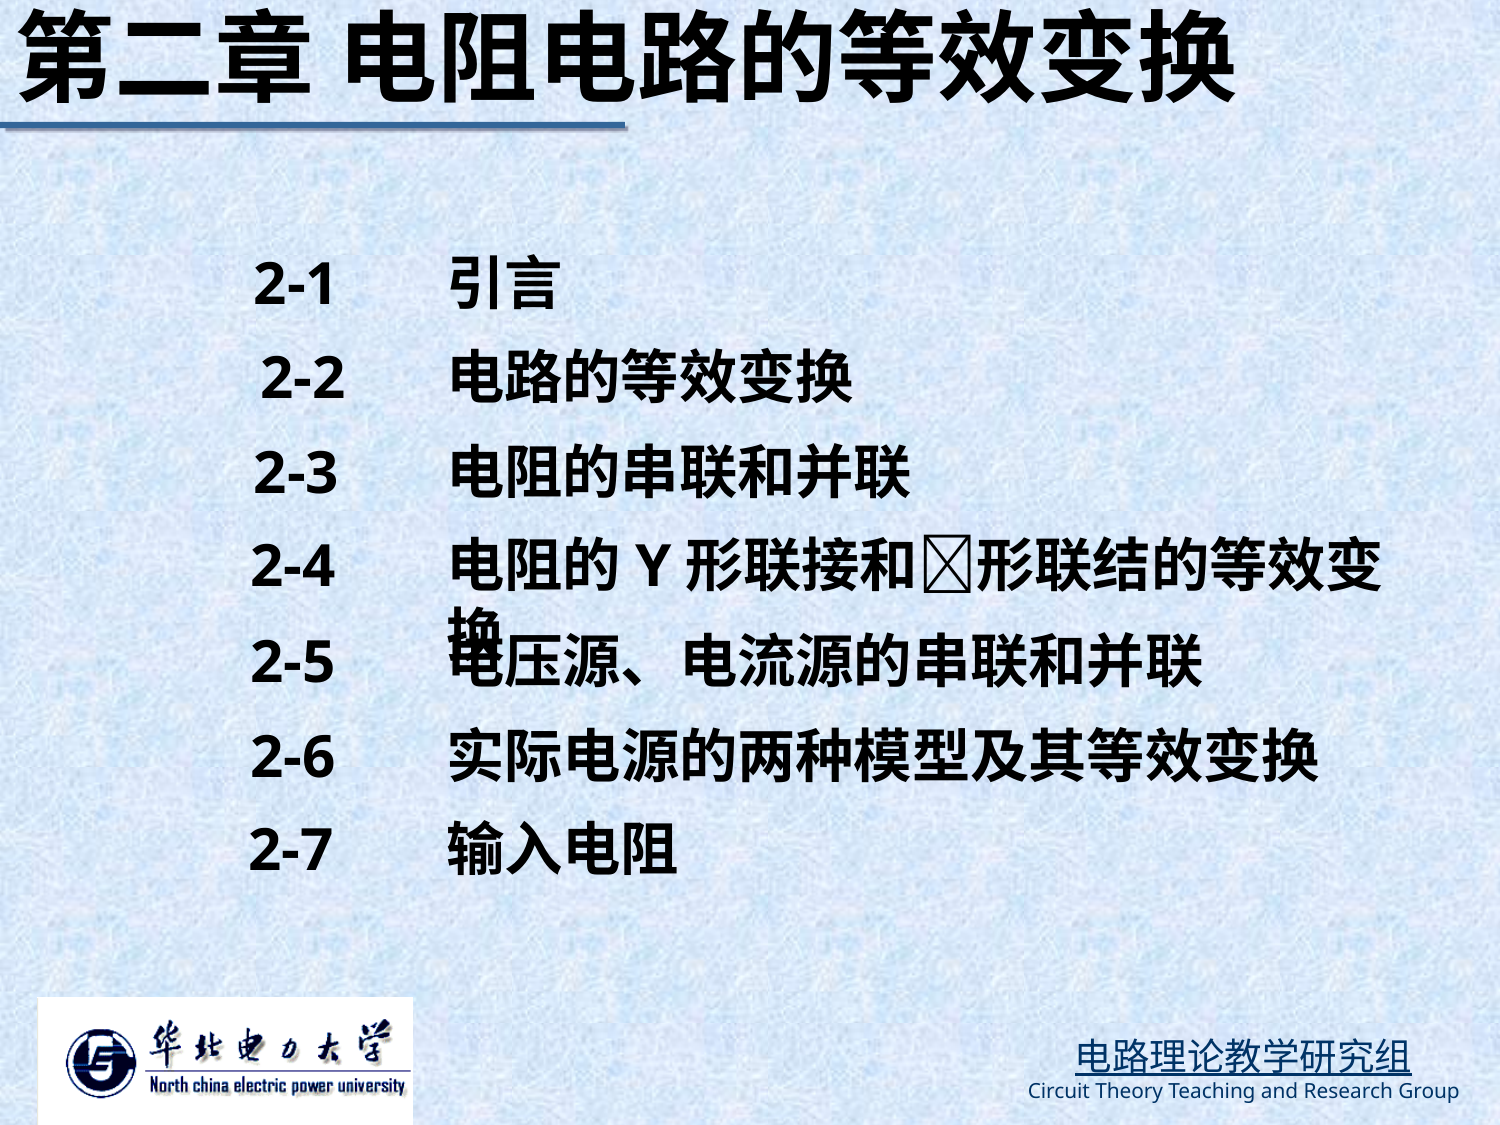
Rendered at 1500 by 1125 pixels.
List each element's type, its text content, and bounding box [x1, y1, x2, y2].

picture [0, 0, 1500, 1125]
text_box 输入电阻 [431, 804, 1329, 890]
text_box 电阻的Y形联接和形联结的等效变换 [431, 521, 1436, 676]
text_box 2-1 [218, 239, 375, 324]
text_box 电路的等效变换 [431, 332, 1329, 417]
text_box 电压源、电流源的串联和并联 [431, 616, 1329, 702]
text_box 2-7 [212, 804, 369, 890]
text_box 2-4 [199, 521, 387, 606]
text_box 第二章 电阻电路的等效变换 [0, 0, 1436, 123]
text_box 实际电源的两种模型及其等效变换 [431, 711, 1413, 797]
text_box 引言 [431, 239, 1329, 324]
text_box 2-6 [199, 711, 387, 797]
text_box 2-3 [218, 427, 375, 513]
text_box 2-5 [199, 616, 387, 702]
text_box 2-2 [218, 332, 388, 417]
text_box 电阻的串联和并联 [431, 427, 1329, 513]
